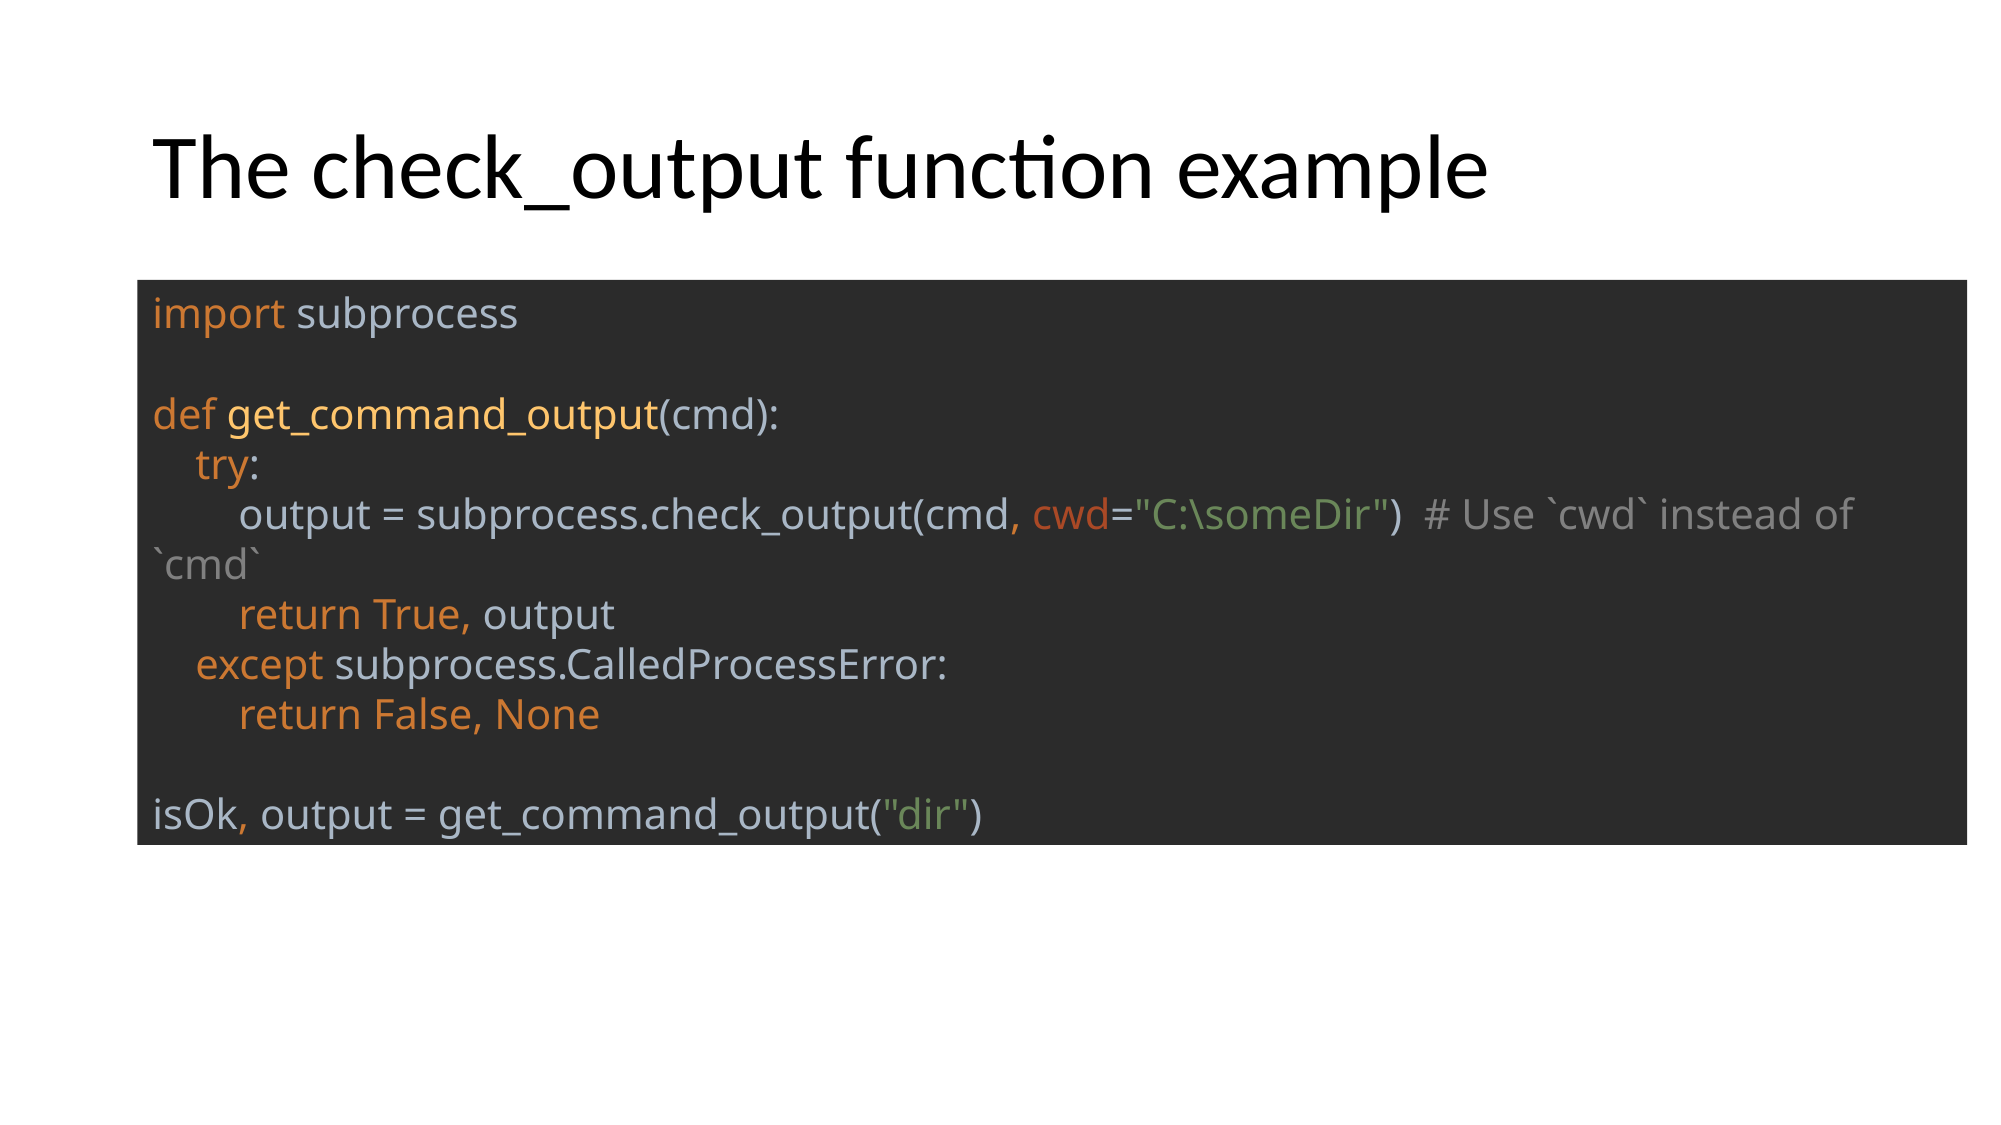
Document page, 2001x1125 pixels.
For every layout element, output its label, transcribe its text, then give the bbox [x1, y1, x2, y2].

text_box import subprocess def get_command_output(cmd): try: output = subprocess.check_output(cmd, cwd="C:\someDir") # Use `cwd` instead of `cmd` return True, output except subprocess.CalledProcessError: return False, None isOk, output = get_command_output("dir") [137, 279, 1968, 845]
title The check_output function example [137, 59, 1863, 278]
